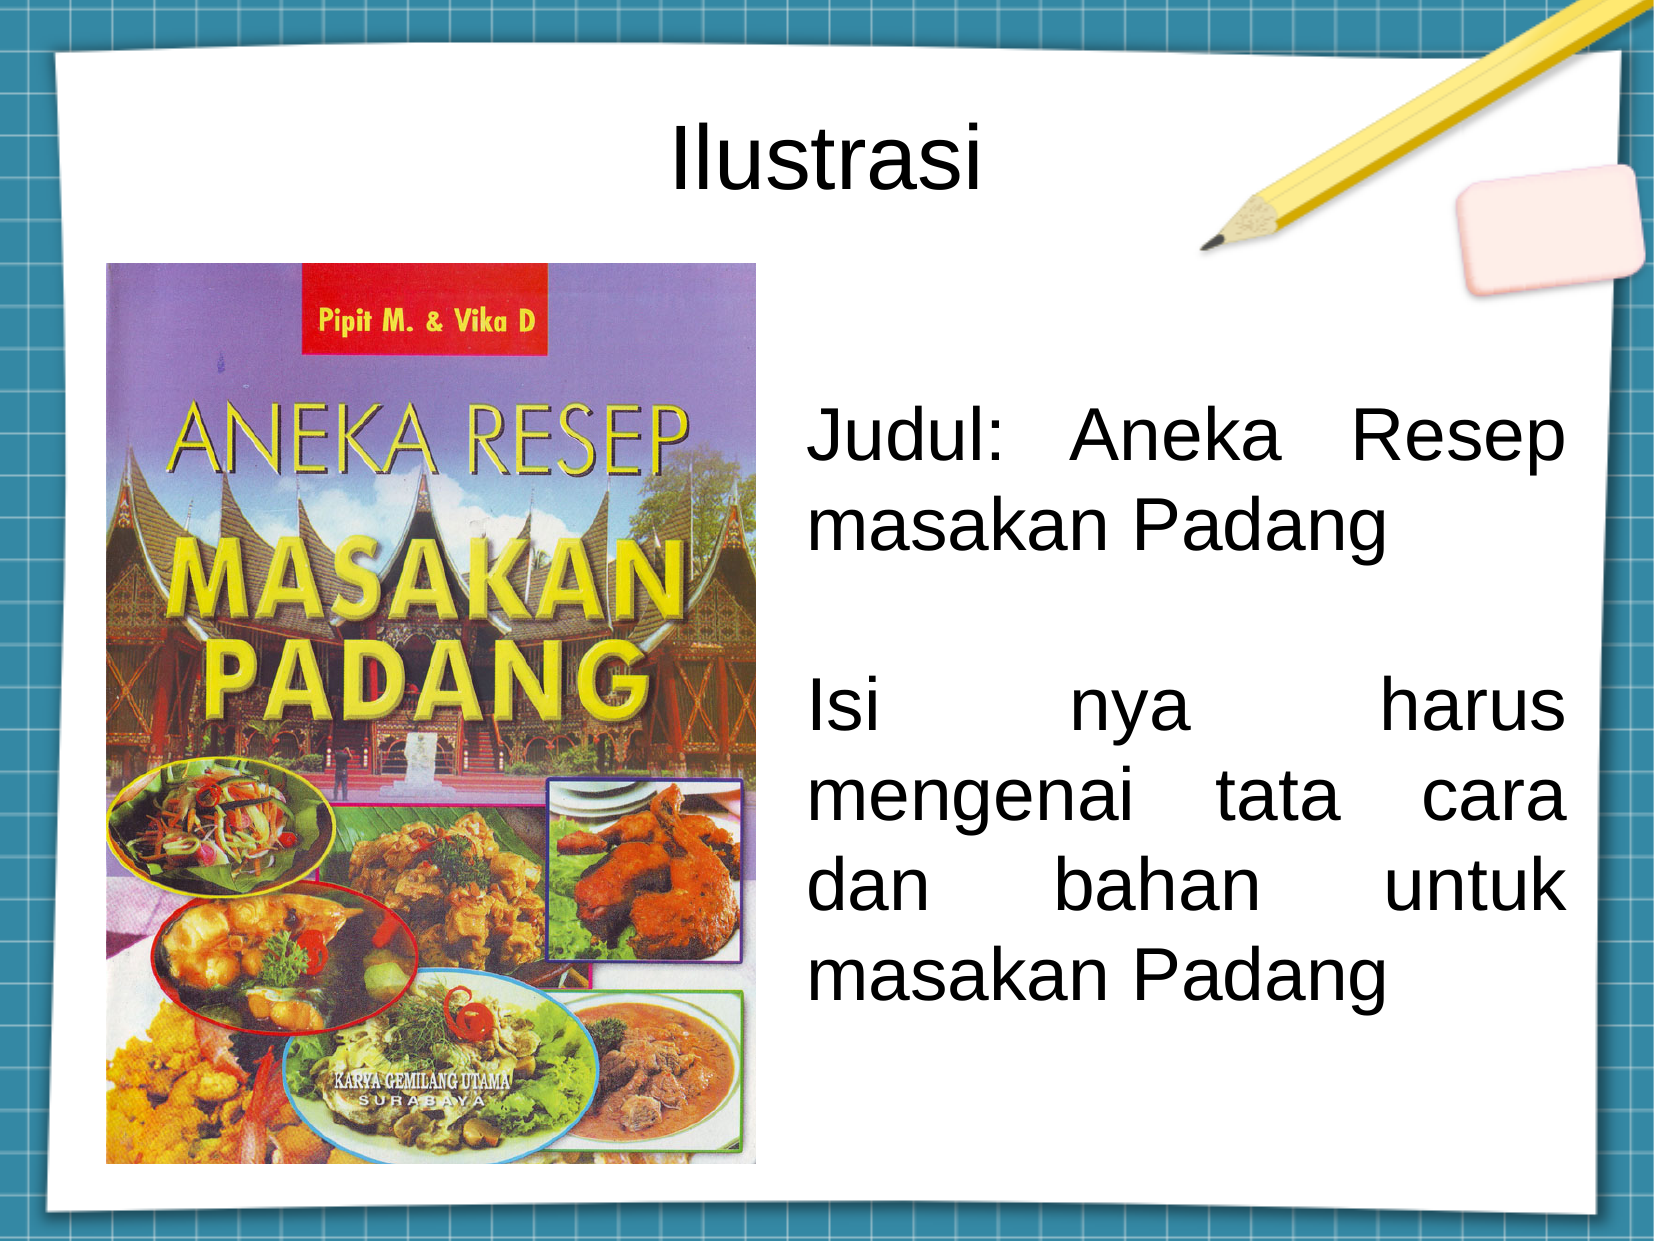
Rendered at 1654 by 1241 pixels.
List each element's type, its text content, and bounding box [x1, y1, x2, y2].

picture [0, 0, 1654, 1241]
text_box Ilustrasi [82, 49, 1571, 257]
text_box Judul: Aneka Resep masakan Padang Isi nya harus mengenai tata cara dan bahan untuk masakan Padang [791, 377, 1583, 1040]
